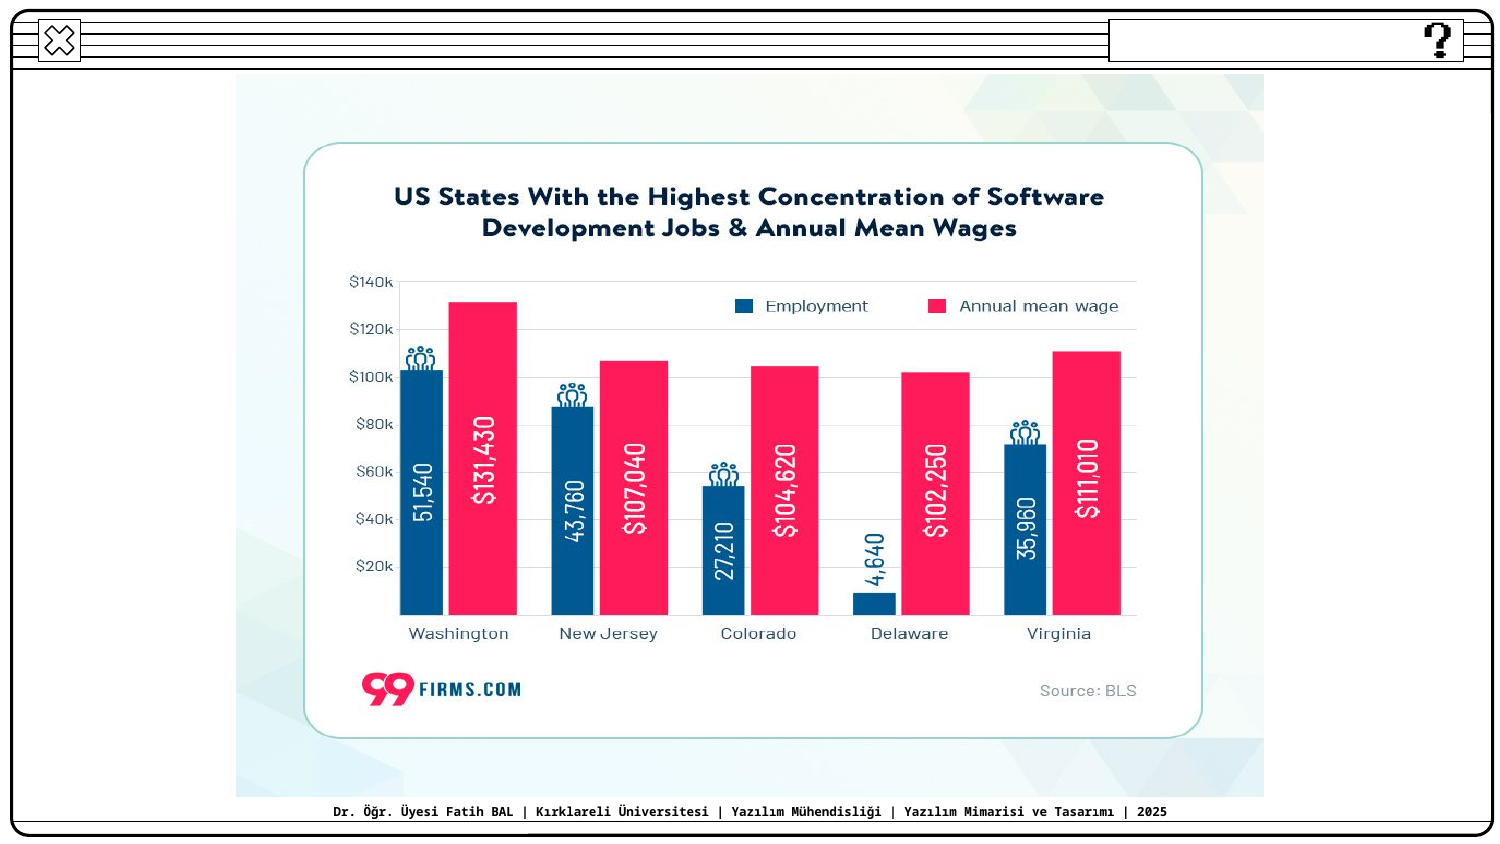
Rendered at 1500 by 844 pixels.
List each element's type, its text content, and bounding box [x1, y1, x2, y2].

text_box Dr. Öğr. Üyesi Fatih BAL | Kırklareli Üniversitesi | Yazılım Mühendisliği | Yazılım Mimarisi ve Tasarımı | 2025 [318, 806, 1182, 827]
picture [236, 73, 1264, 798]
